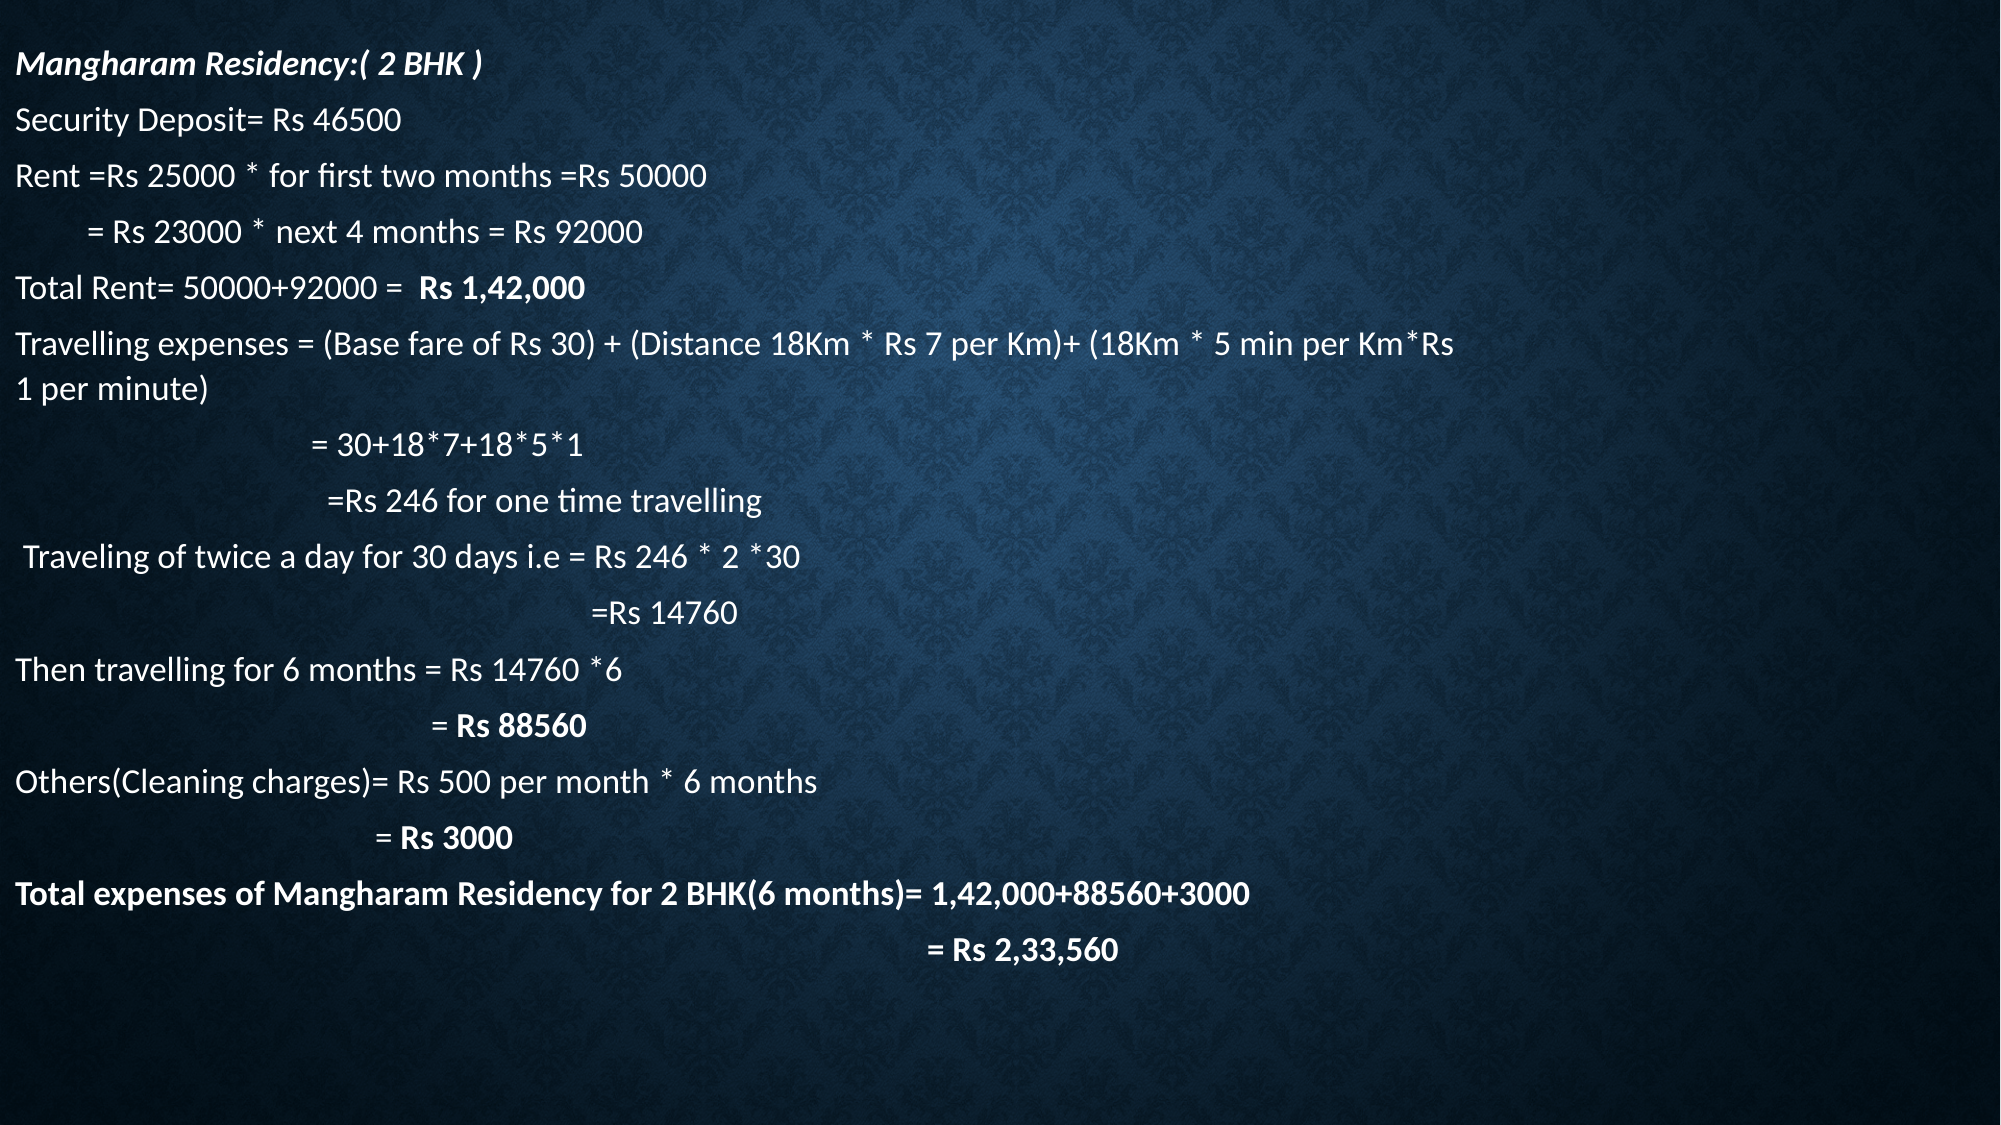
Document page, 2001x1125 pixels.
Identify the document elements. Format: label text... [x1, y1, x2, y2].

subtitle Mangharam Residency:( 2 BHK ) Security Deposit= Rs 46500 Rent =Rs 25000 * for first two months =Rs 50000 = Rs 23000 * next 4 months = Rs 92000 Total Rent= 50000+92000 = Rs 1,42,000 Travelling expenses = (Base fare of Rs 30) + (Distance 18Km * Rs 7 per Km)+ (18Km * 5 min per Km*Rs 1 per minute) = 30+18*7+18*5*1 =Rs 246 for one time travelling Traveling of twice a day for 30 days i.e = Rs 246 * 2 *30 =Rs 14760 Then travelling for 6 months = Rs 14760 *6 = Rs 88560 Others(Cleaning charges)= Rs 500 per month * 6 months = Rs 3000 Total expenses of Mangharam Residency for 2 BHK(6 months)= 1,42,000+88560+3000 = Rs 2,33,560 [0, 30, 1477, 976]
